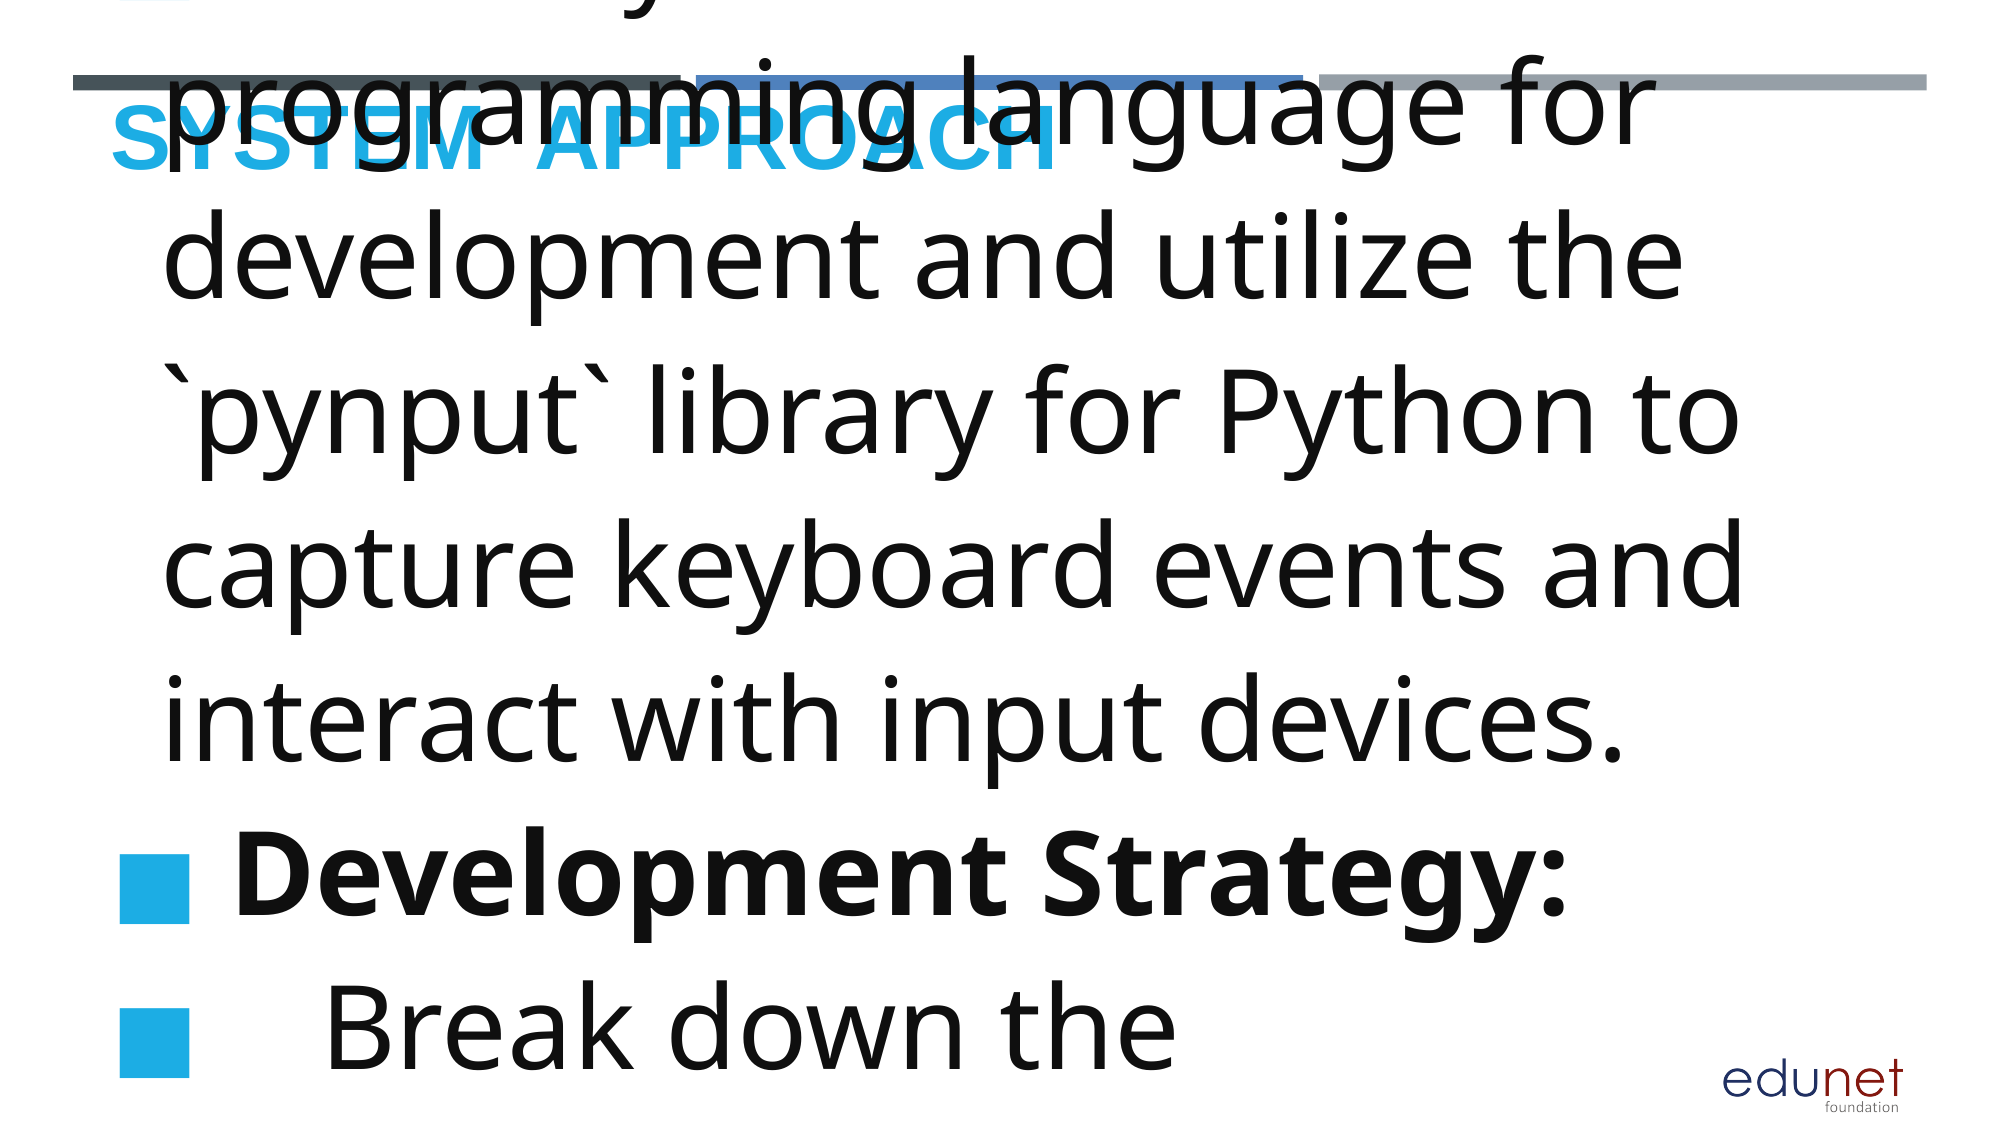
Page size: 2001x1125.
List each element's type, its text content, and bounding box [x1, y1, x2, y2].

text_box SYSTEM APPROACH [95, 108, 1905, 161]
picture [1719, 1099, 1905, 1116]
text_box The "System Approach" section outlines the overall strategy and methodology for developing and implementing the keylogger. Here's a suggested structure for this section: Requirement Assessment: Identify the need for a keylogger system and determine its intended use cases. Define the essential features required for the keylogger, such as keystroke capturing and data storage. Technology Selection and Library Requirements: Choose suitable technologies for keylogger implementation, focusing on reliability and cross-platform compatibility. Select Python as the programming language for development and utilize the `pynput` library for Python to capture keyboard events and interact with input devices. Development Strategy: Break down the development process into manageable tasks and prioritize critical functionalities. Allocate resources efficiently to meet development timelines and milestones. Testing and Quality Assurance: Develop test cases to validate the functionality and performance of the keylogger system. Conduct thorough testing to identify and address any bugs or issues before deployment. Deployment and Maintenance: Deploy the keylogger system following a well-defined deployment strategy, considering platform compatibility and security requirements. Establish processes for ongoing maintenance, including updates and user support. [95, 161, 1905, 1099]
